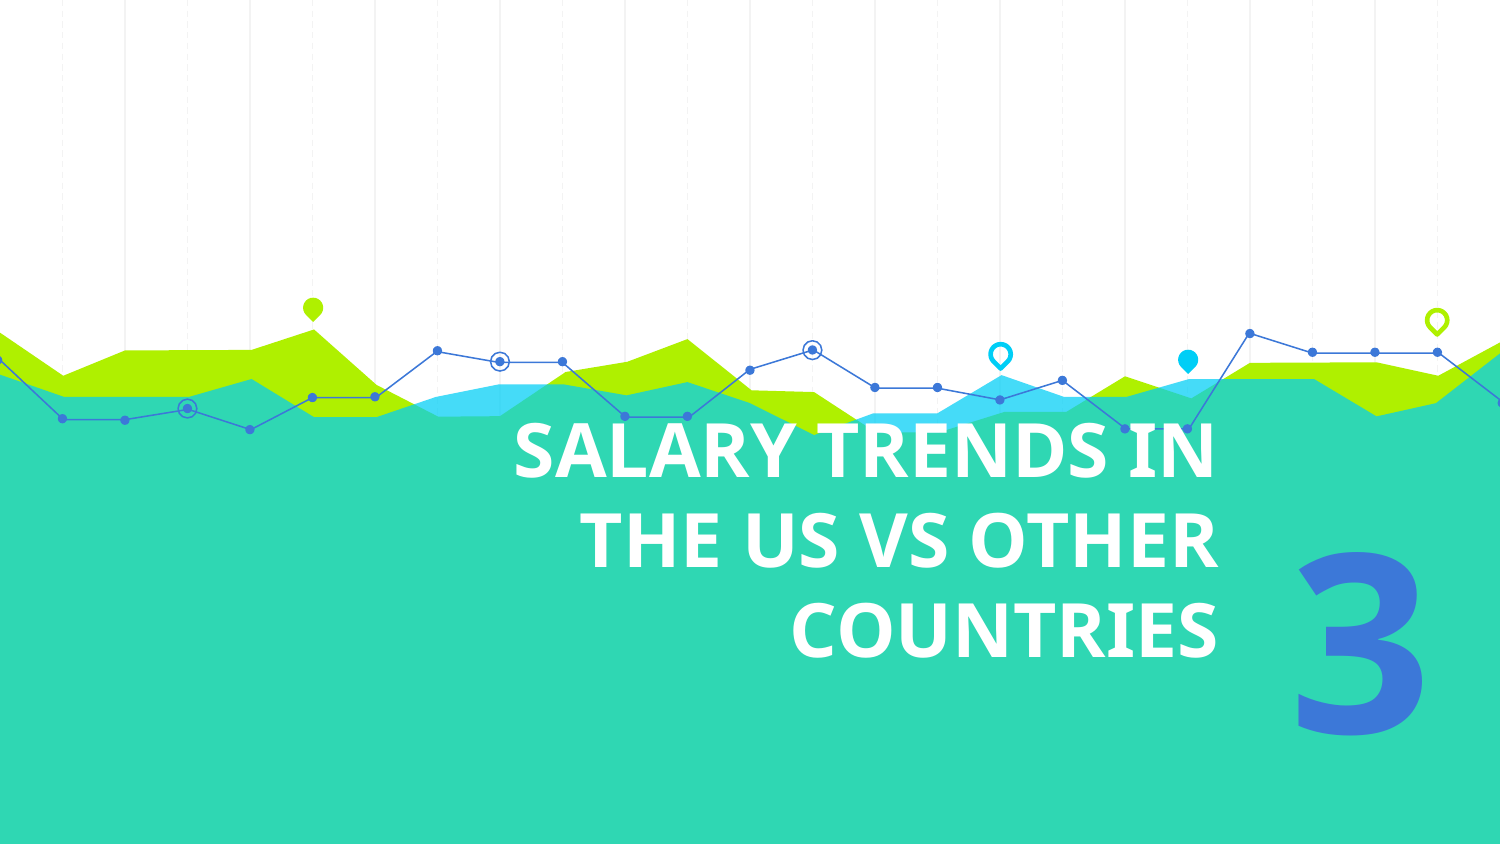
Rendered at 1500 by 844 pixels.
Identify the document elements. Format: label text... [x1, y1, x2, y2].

title SALARY TRENDS IN THE US VS OTHER COUNTRIES [378, 497, 1235, 688]
text_box 3 [1216, 600, 1500, 799]
